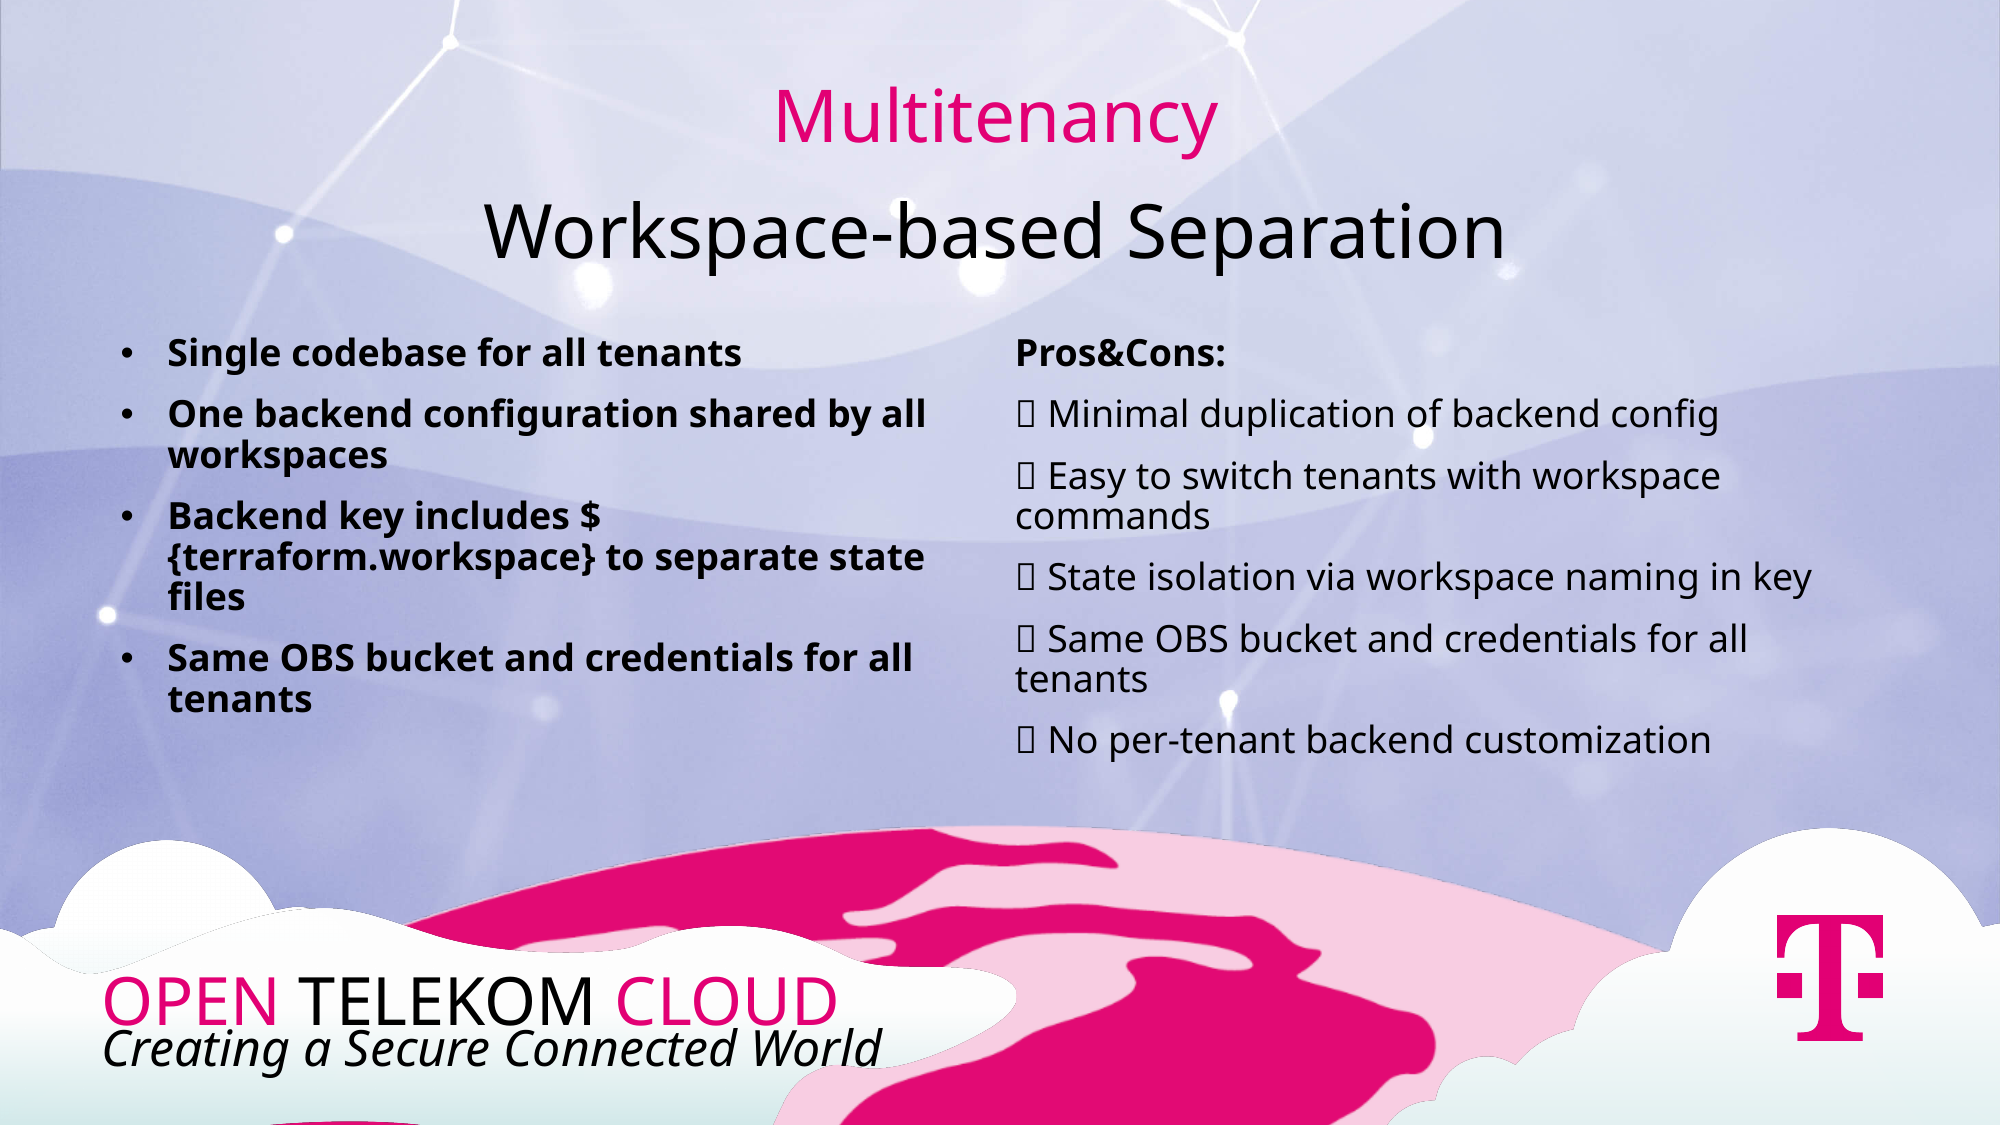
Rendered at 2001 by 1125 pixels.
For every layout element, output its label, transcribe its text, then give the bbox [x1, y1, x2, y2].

list Single codebase for all tenants One backend configuration shared by all workspaces Backend key includes ${terraform.workspace} to separate state files Same OBS bucket and credentials for all tenants [105, 326, 996, 866]
list Pros&Cons: ✅ Minimal duplication of backend config ✅ Easy to switch tenants with workspace commands ✅ State isolation via workspace naming in key ❌ Same OBS bucket and credentials for all tenants ❌ No per-tenant backend customization [999, 326, 1891, 866]
list Multitenancy [104, 72, 1887, 167]
picture [0, 0, 2000, 1125]
list Workspace-based Separation [104, 186, 1887, 297]
